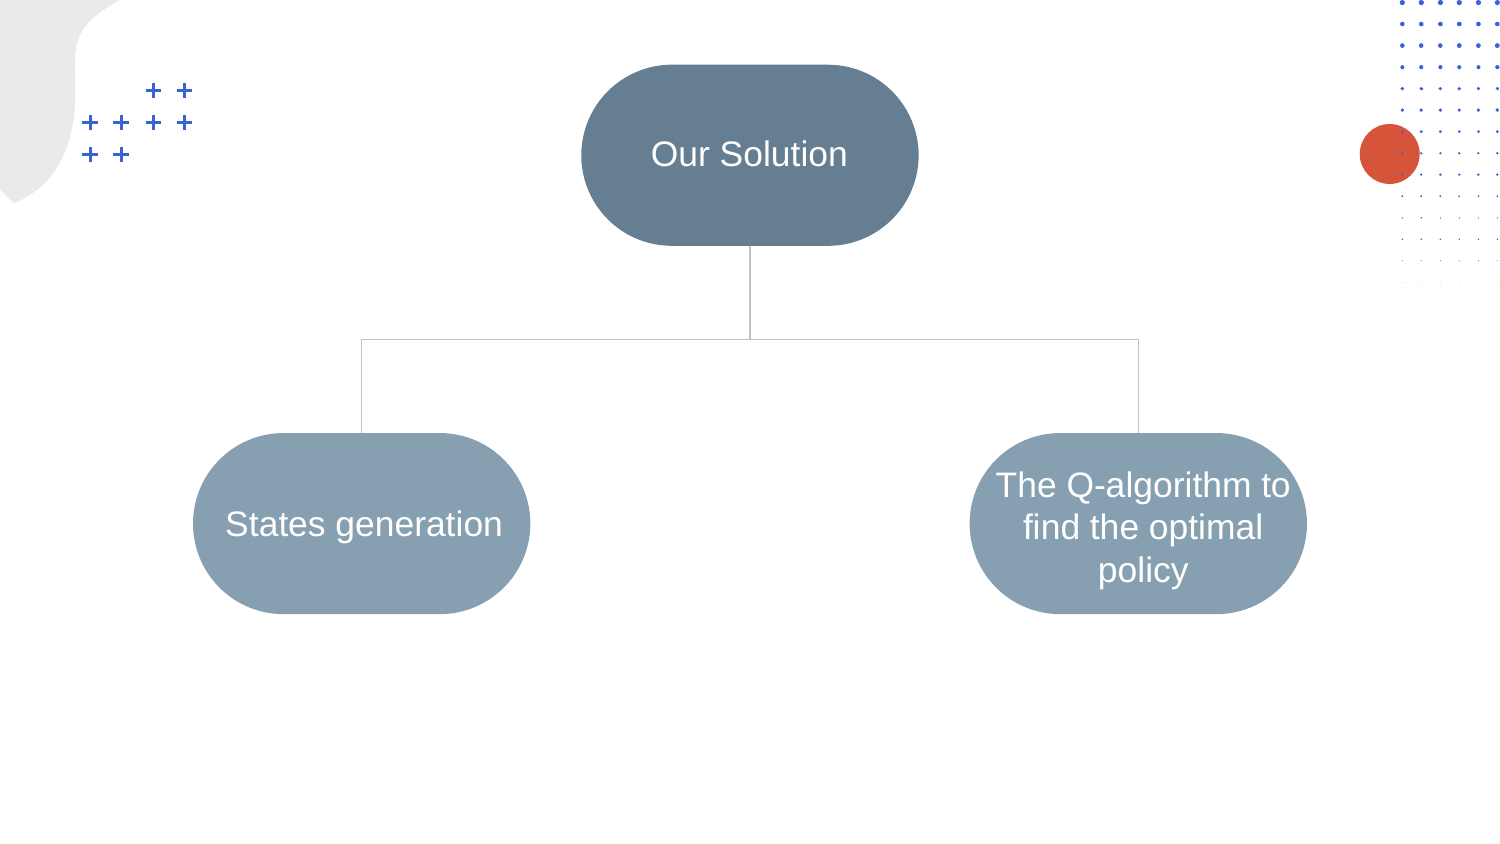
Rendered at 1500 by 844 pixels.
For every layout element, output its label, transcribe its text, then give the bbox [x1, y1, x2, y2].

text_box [192, 64, 1308, 615]
text_box The Q-algorithm to find the optimal policy [961, 446, 1326, 647]
